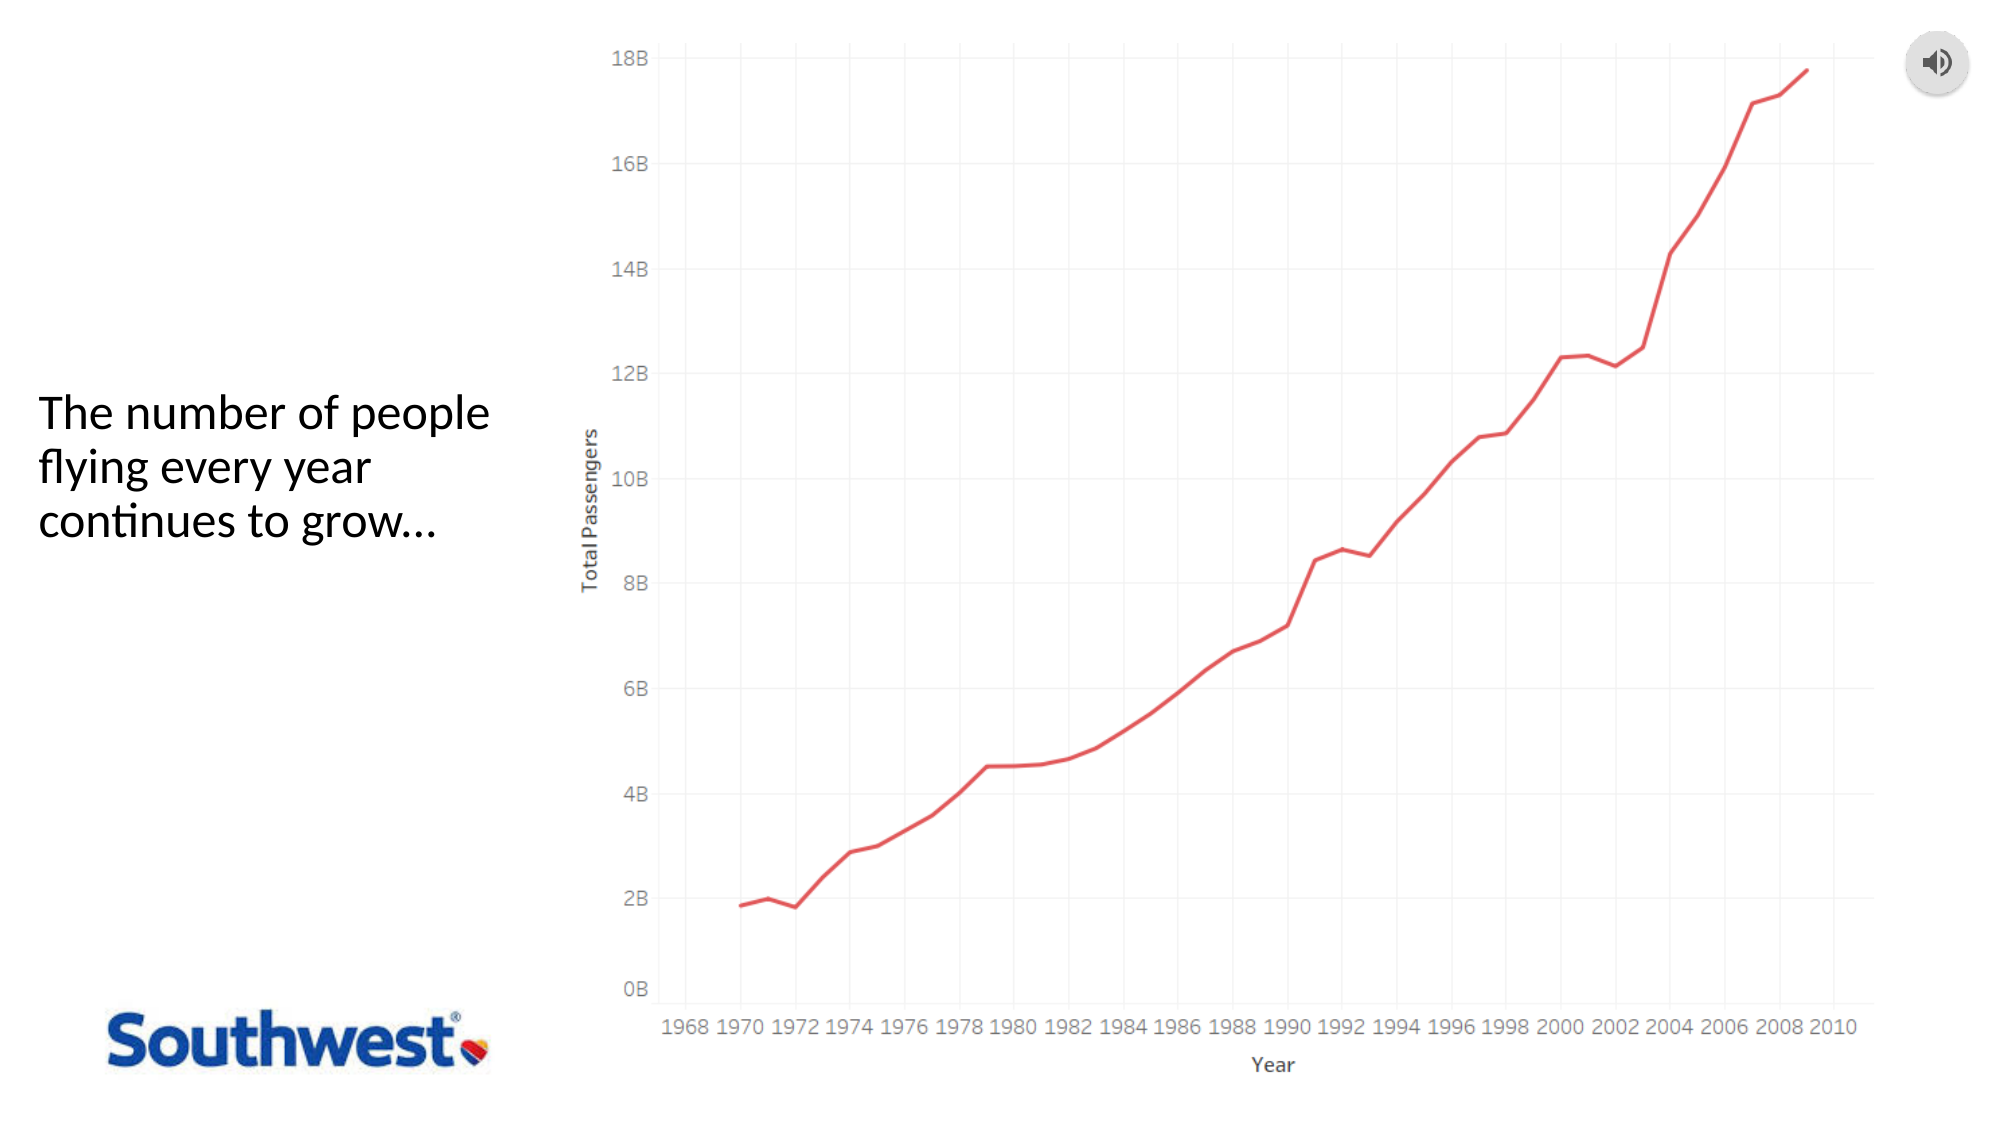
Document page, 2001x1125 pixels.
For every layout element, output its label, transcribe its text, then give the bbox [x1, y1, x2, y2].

picture [39, 988, 536, 1103]
picture [562, 43, 1875, 1082]
title The number of people flying every year continues to grow... [23, 59, 552, 875]
picture [1898, 24, 1975, 101]
